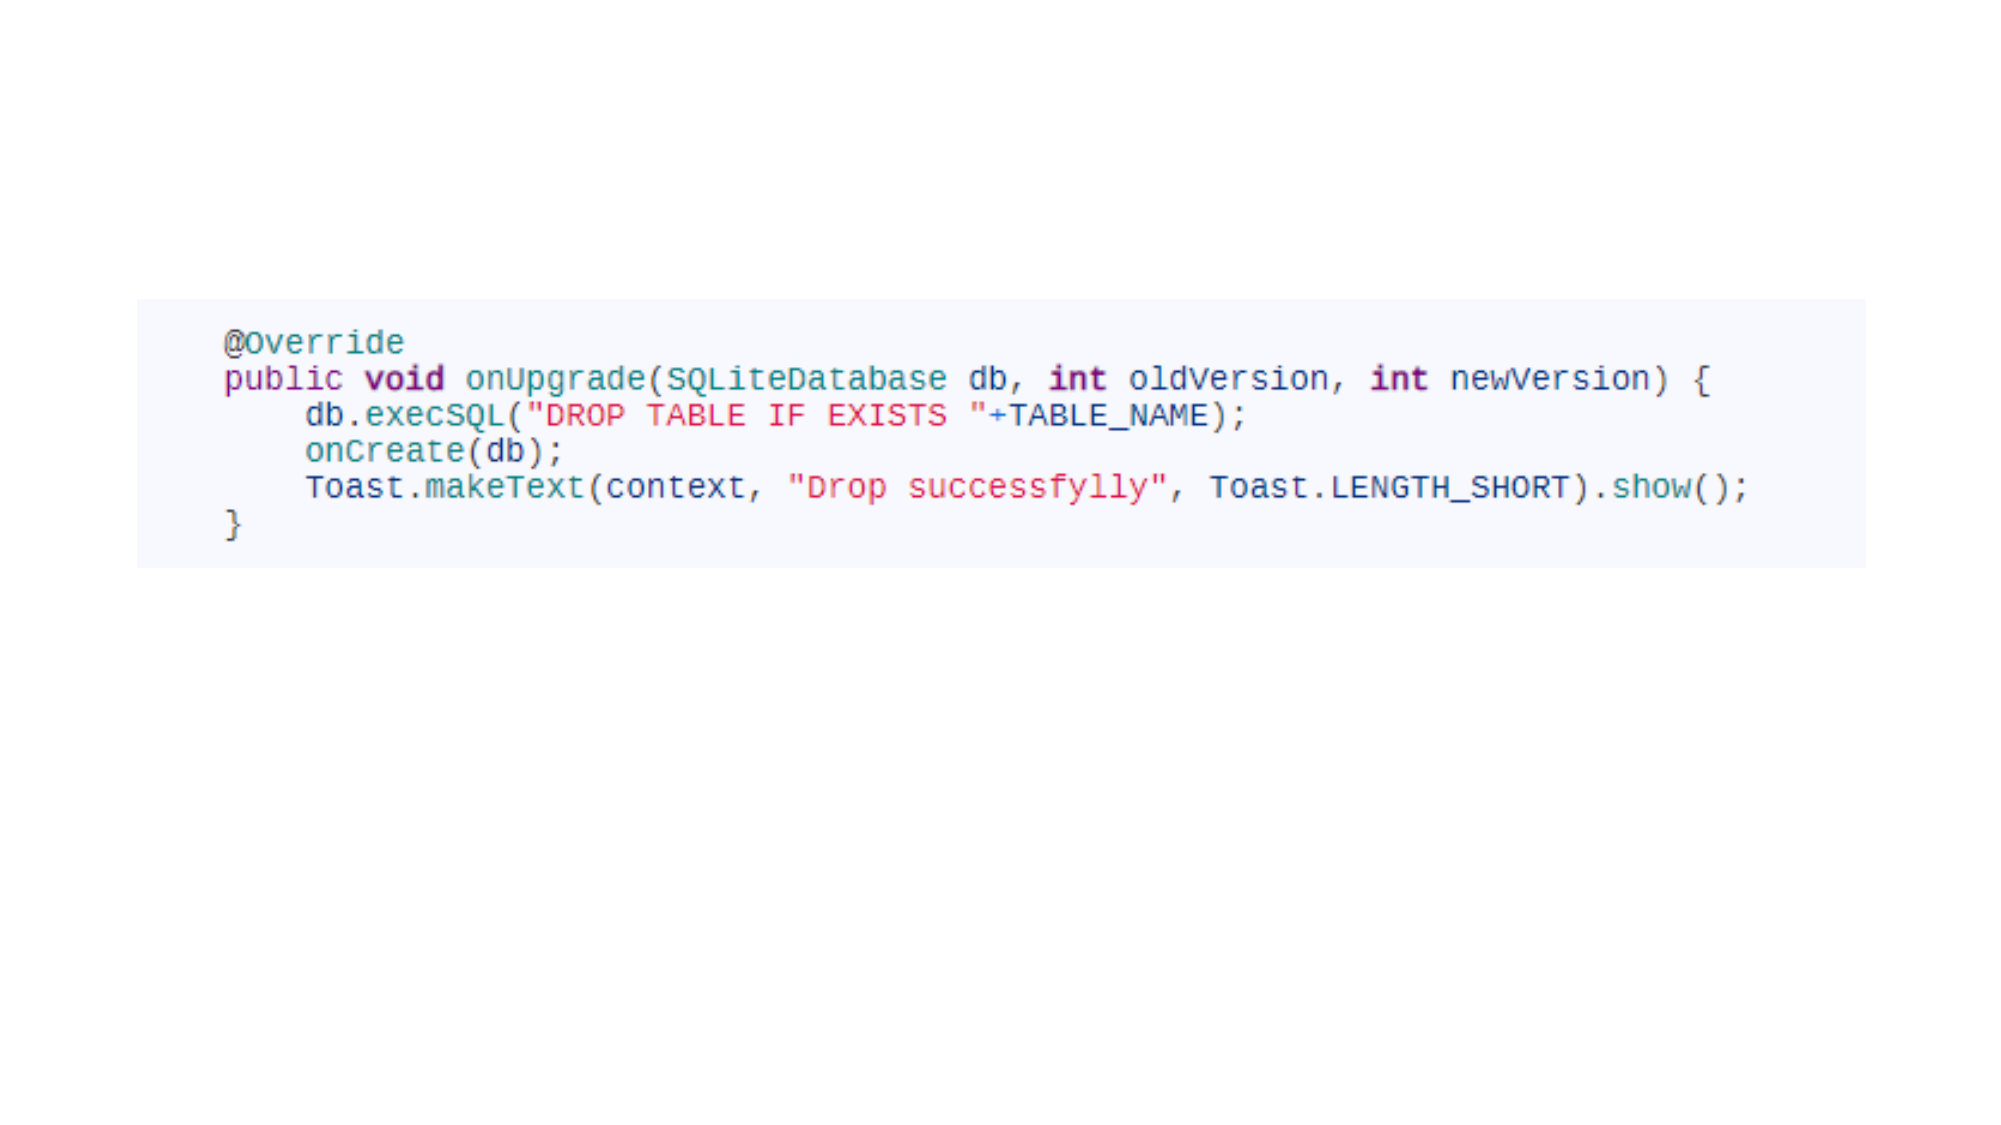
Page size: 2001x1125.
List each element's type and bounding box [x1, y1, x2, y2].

picture [137, 299, 1866, 568]
